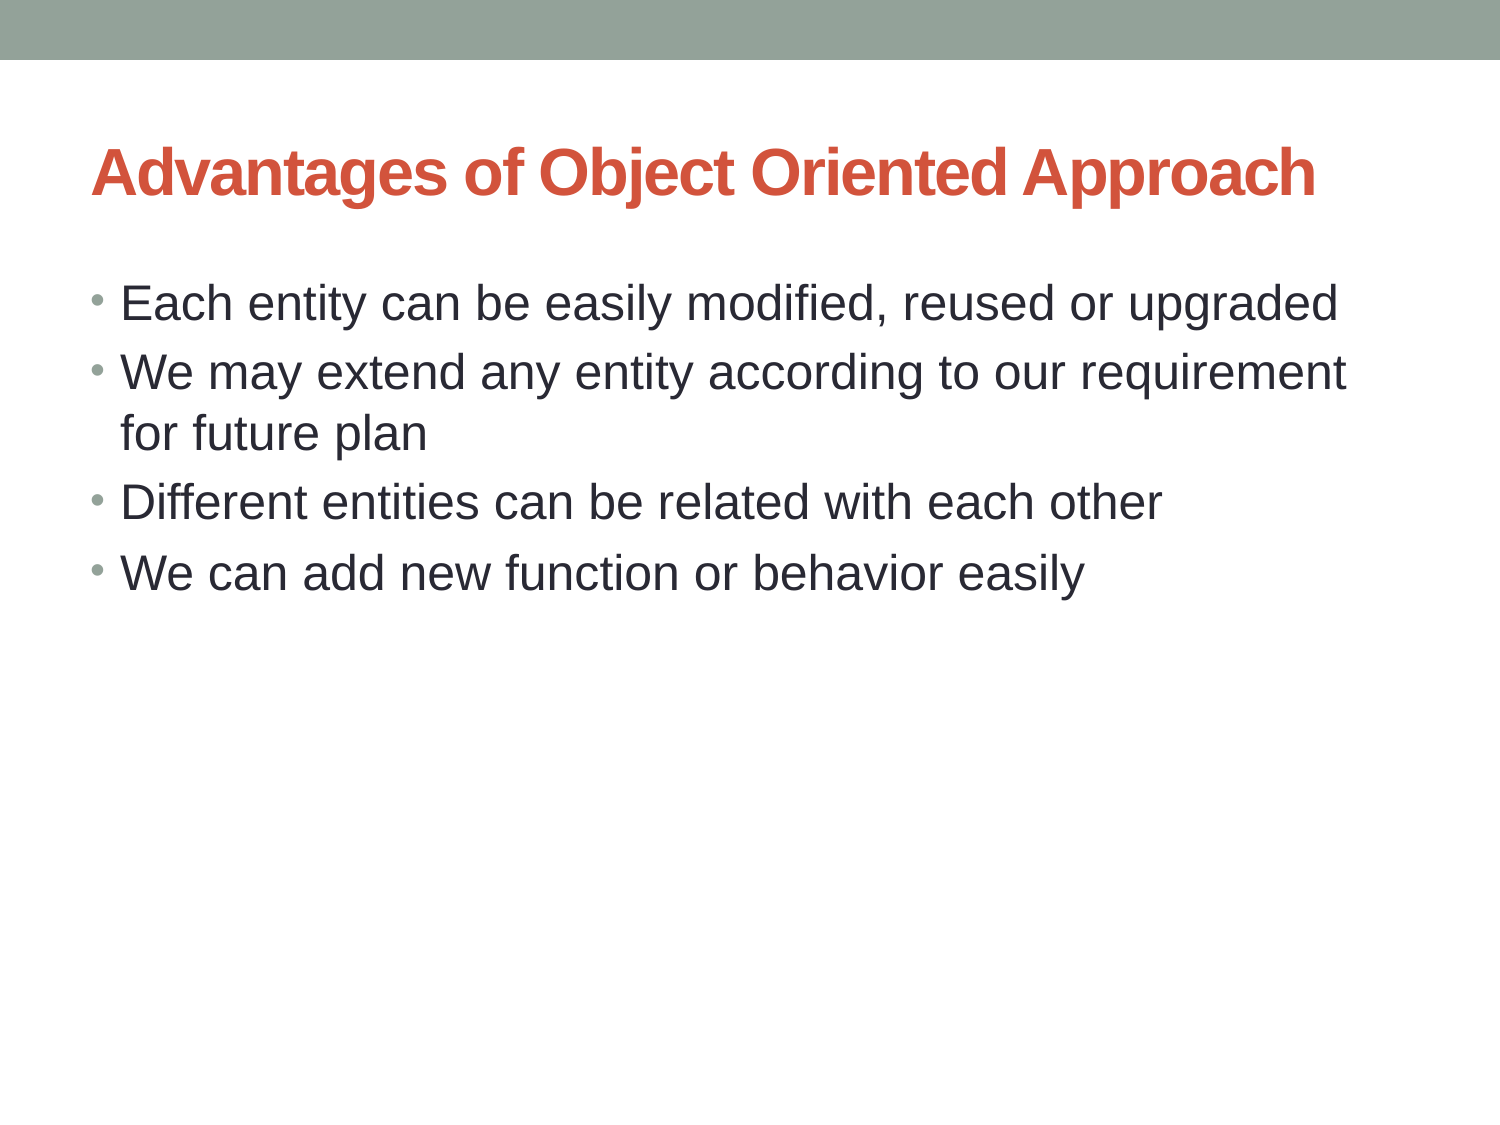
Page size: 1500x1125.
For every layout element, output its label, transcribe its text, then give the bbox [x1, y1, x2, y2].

title Advantages of Object Oriented Approach [75, 87, 1425, 250]
list Each entity can be easily modified, reused or upgraded We may extend any entity according to our requirement for future plan Different entities can be related with each other We can add new function or behavior easily [75, 262, 1425, 1063]
